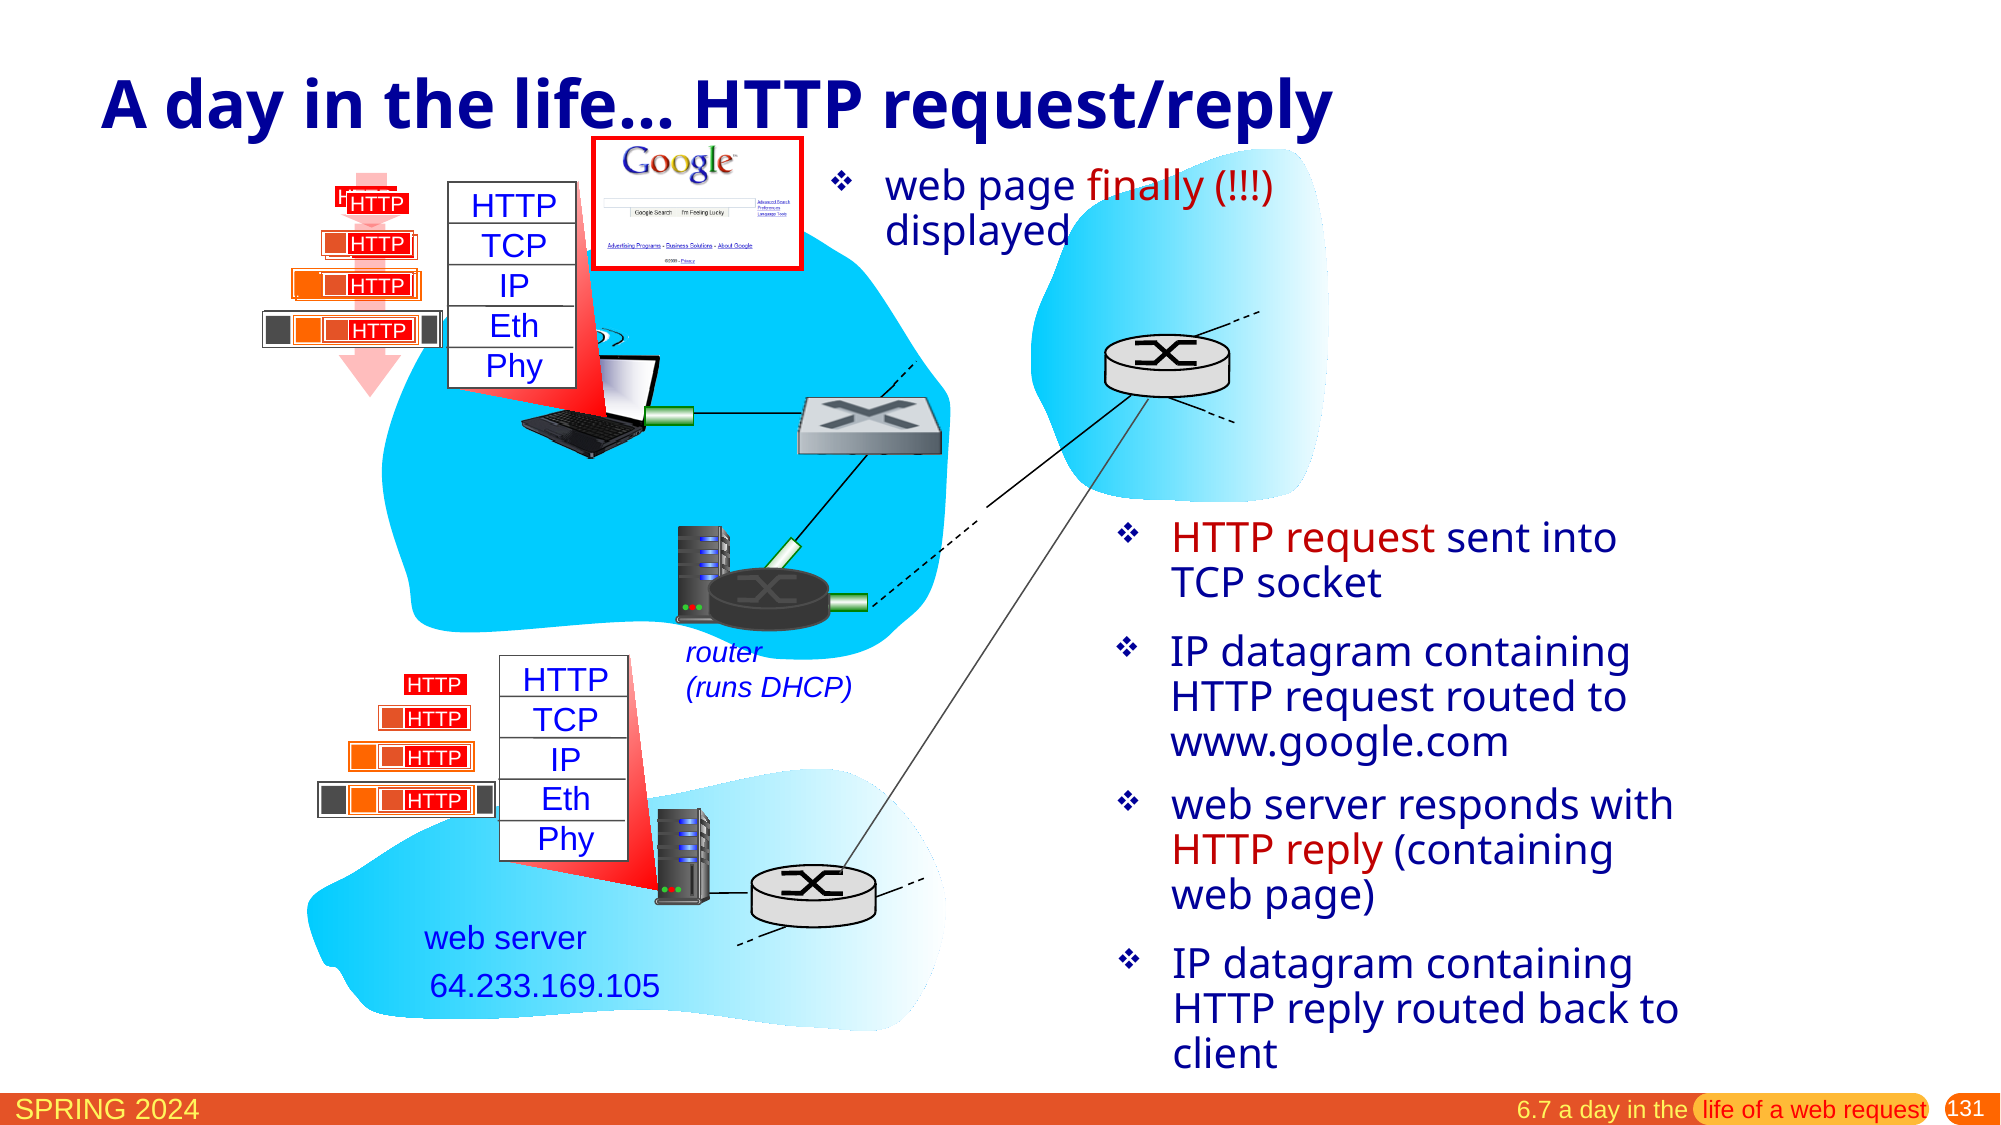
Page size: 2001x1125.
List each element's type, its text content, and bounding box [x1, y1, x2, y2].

text_box web server responds with HTTP reply (containing web page) [1100, 776, 1722, 939]
text_box IP datagram containing HTTP request routed to www.google.com [1099, 622, 1721, 785]
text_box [1193, 311, 1260, 337]
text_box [875, 878, 925, 898]
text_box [317, 664, 495, 779]
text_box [497, 650, 658, 891]
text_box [1168, 398, 1235, 423]
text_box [751, 864, 876, 928]
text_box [1104, 334, 1230, 398]
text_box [322, 172, 408, 181]
picture [595, 140, 800, 267]
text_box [262, 183, 441, 351]
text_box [445, 177, 607, 418]
text_box 64.233.169.105 [414, 957, 676, 1012]
text_box HTTP request sent into TCP socket [1100, 509, 1665, 622]
title A day in the life… HTTP request/reply [86, 42, 1914, 161]
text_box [264, 358, 443, 398]
text_box web server [409, 909, 603, 964]
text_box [872, 394, 1132, 607]
text_box [1030, 246, 1329, 503]
text_box IP datagram containing HTTP reply routed back to client [1101, 935, 1736, 1024]
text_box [736, 926, 786, 946]
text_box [376, 208, 961, 713]
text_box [654, 808, 711, 905]
text_box web page finally (!!!) displayed [813, 161, 1448, 246]
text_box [317, 779, 496, 821]
text_box [307, 769, 946, 1031]
text_box 6.7 a day in the life of a web request [1502, 1086, 1945, 1125]
